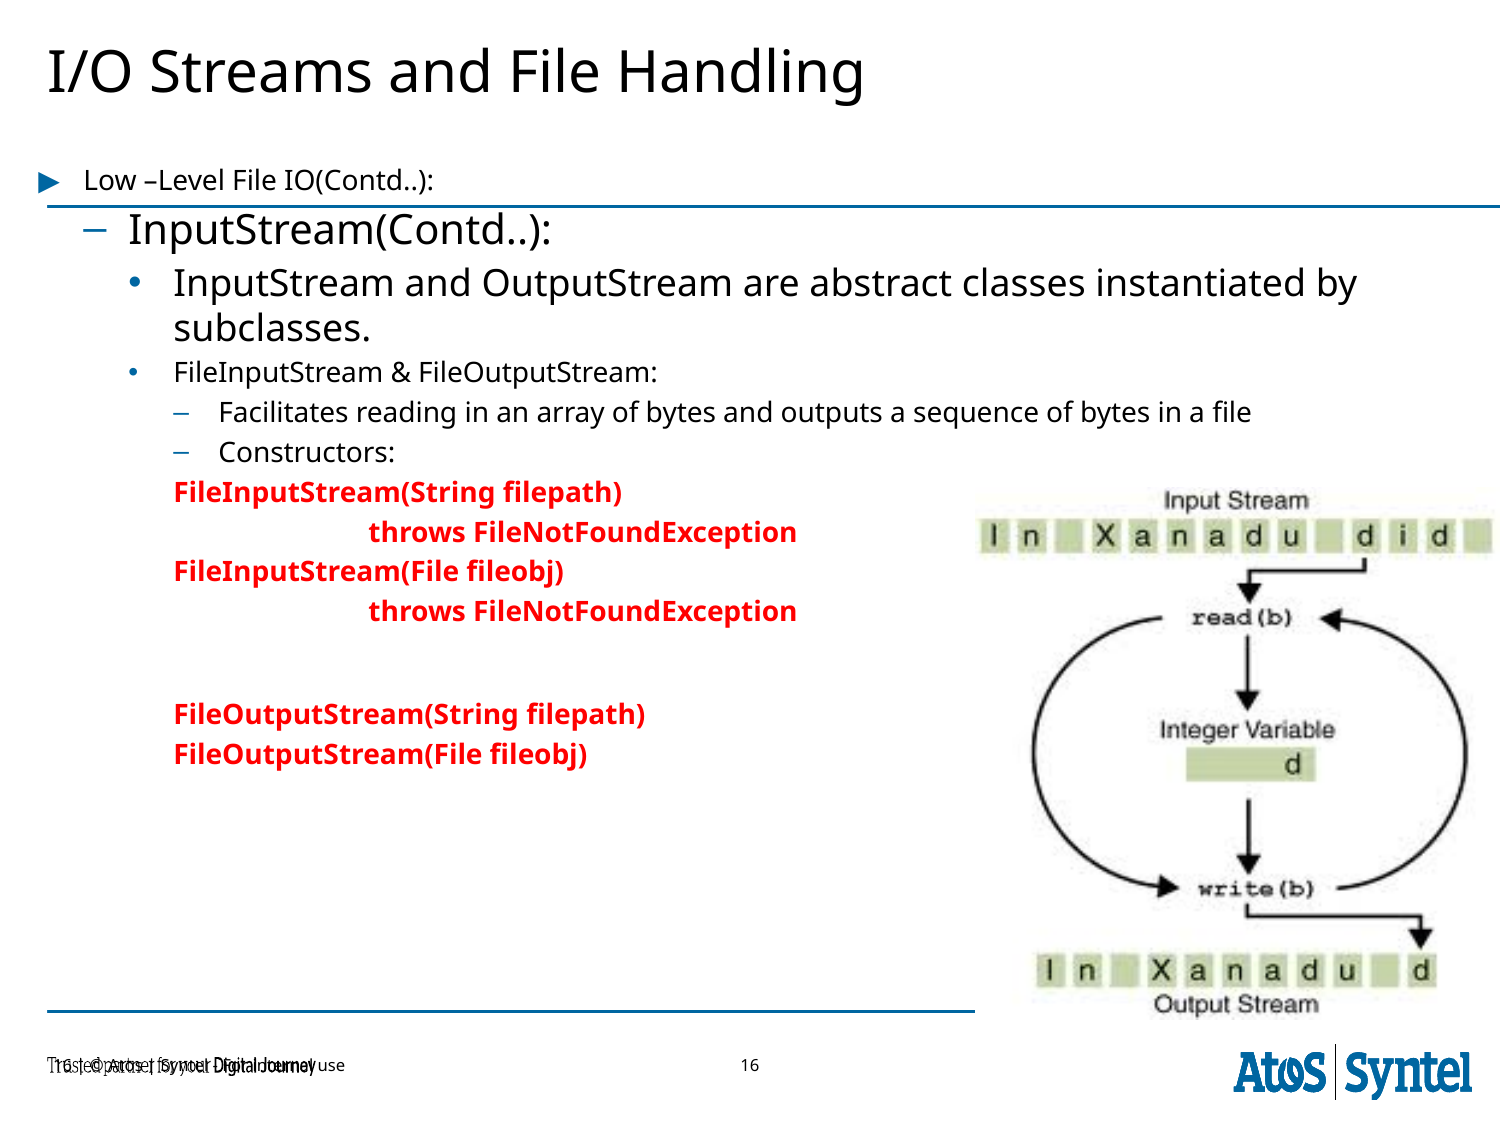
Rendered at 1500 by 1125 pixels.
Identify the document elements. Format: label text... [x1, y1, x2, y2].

list Low –Level File IO(Contd..): InputStream(Contd..): InputStream and OutputStream are abstract classes instantiated by subclasses. FileInputStream & FileOutputStream: Facilitates reading in an array of bytes and outputs a sequence of bytes in a file Constructors: FileInputStream(String filepath) throws FileNotFoundException FileInputStream(File fileobj) throws FileNotFoundException FileOutputStream(String filepath) FileOutputStream(File fileobj) [38, 162, 1462, 977]
title I/O Streams and File Handling [47, 26, 1471, 185]
picture [974, 487, 1500, 1020]
